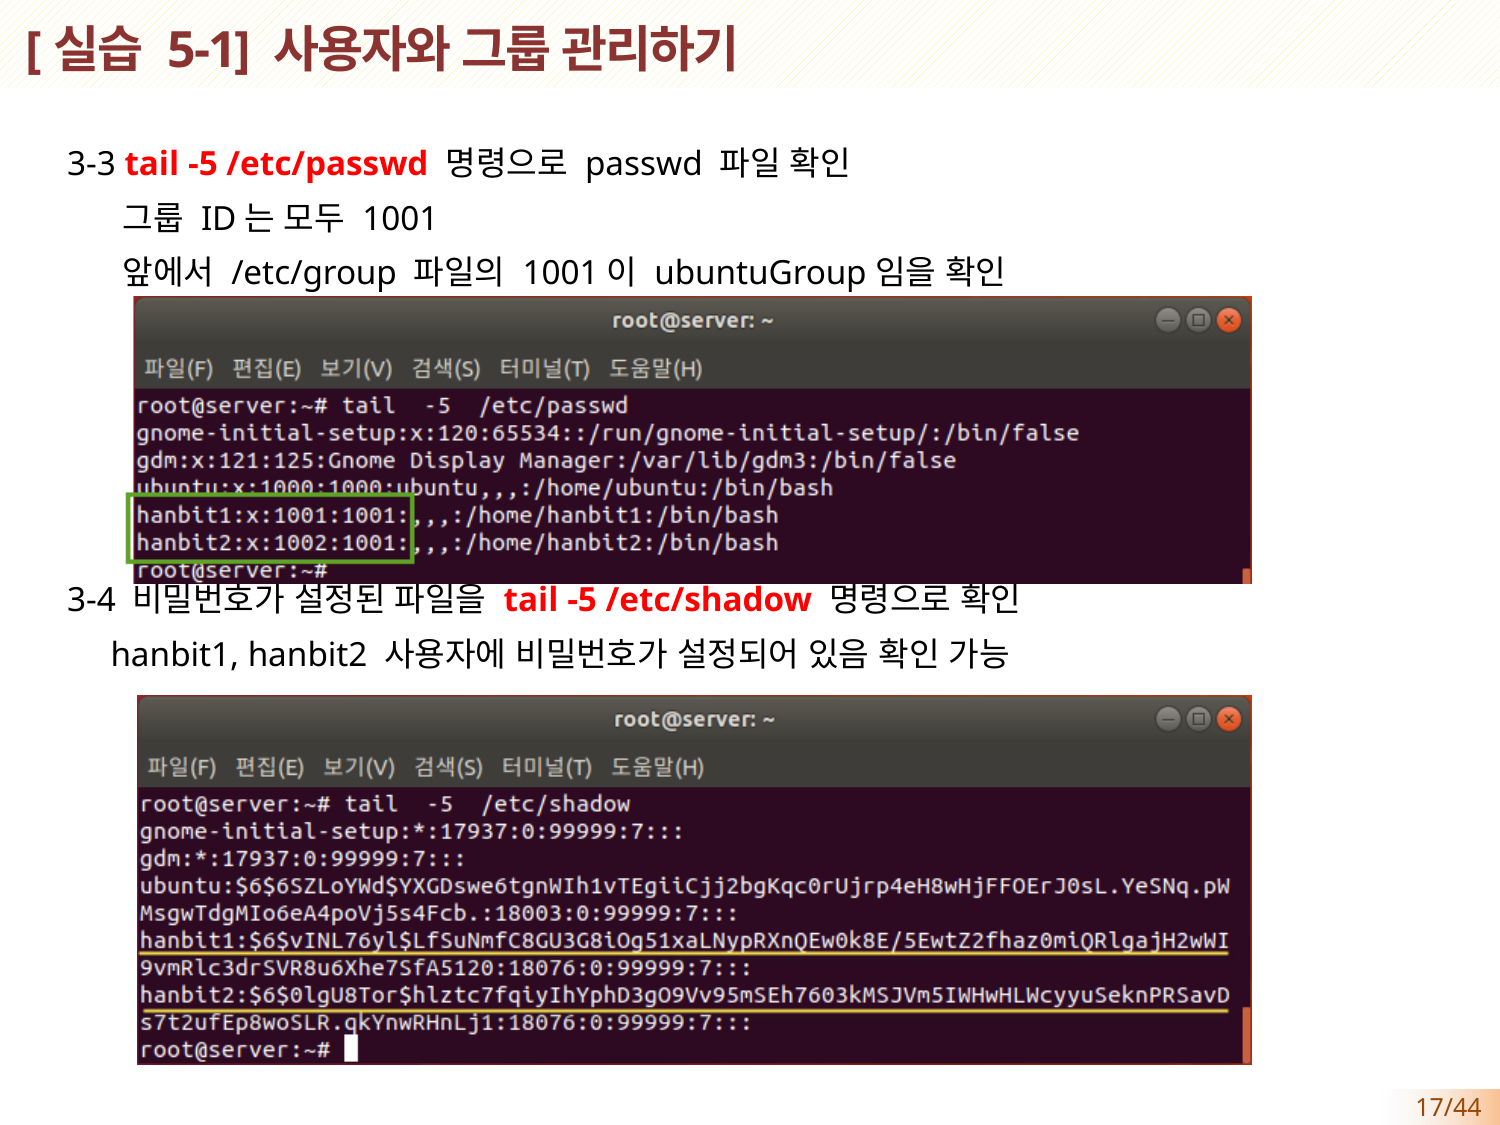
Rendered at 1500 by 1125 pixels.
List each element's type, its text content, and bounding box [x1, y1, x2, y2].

picture [120, 296, 1253, 585]
list 3-3 tail -5 /etc/passwd 명령으로 passwd 파일 확인 그룹 ID는 모두 1001 앞에서 /etc/group 파일의 1001이 ubuntuGroup임을 확인 3-4 비밀번호가 설정된 파일을 tail -5 /etc/shadow 명령으로 확인 hanbit1, hanbit2 사용자에 비밀번호가 설정되어 있음 확인 가능 [10, 126, 1481, 1057]
picture [137, 695, 1253, 1065]
title [실습 5-1] 사용자와 그룹 관리하기 [10, 8, 1288, 87]
